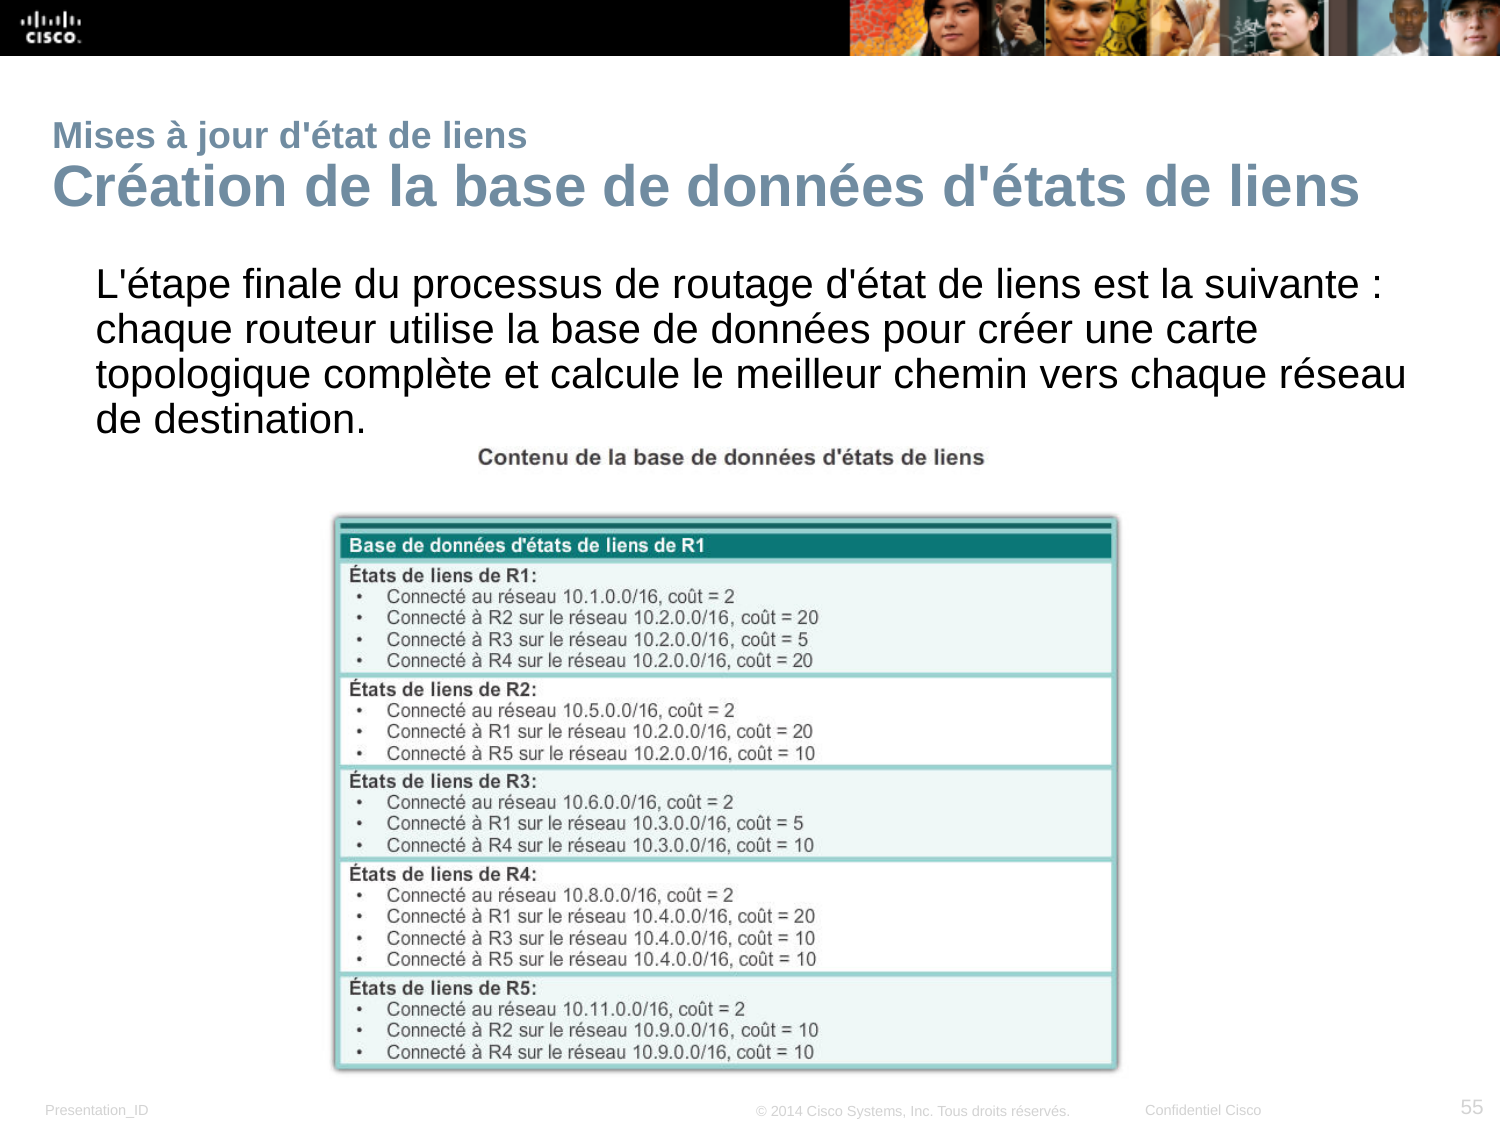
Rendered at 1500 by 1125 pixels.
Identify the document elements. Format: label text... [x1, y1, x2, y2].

text_box L'étape finale du processus de routage d'état de liens est la suivante : chaque routeur utilise la base de données pour créer une carte topologique complète et calcule le meilleur chemin vers chaque réseau de destination. [80, 254, 1427, 450]
title Mises à jour d'état de liens Création de la base de données d'états de liens [38, 80, 1427, 227]
picture [0, 0, 1500, 56]
picture [310, 437, 1153, 1096]
